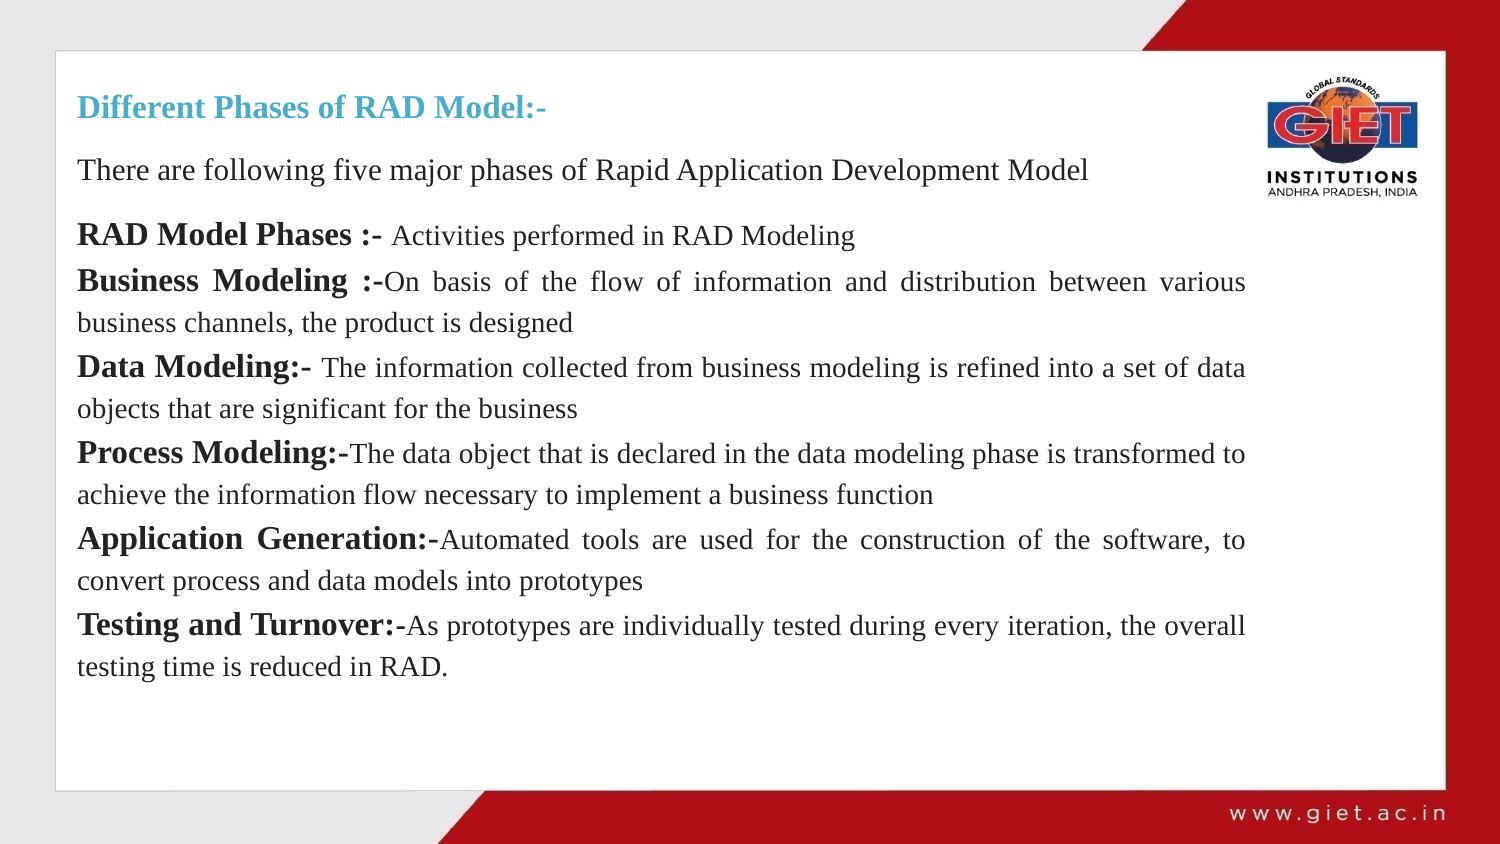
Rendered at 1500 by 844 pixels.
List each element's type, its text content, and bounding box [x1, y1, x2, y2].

picture [0, 0, 1500, 844]
text_box Different Phases of RAD Model:- There are following five major phases of Rapid Application Development Model RAD Model Phases :- Activities performed in RAD Modeling Business Modeling :-On basis of the flow of information and distribution between various business channels, the product is designed Data Modeling:- The information collected from business modeling is refined into a set of data objects that are significant for the business Process Modeling:-The data object that is declared in the data modeling phase is transformed to achieve the information flow necessary to implement a business function Application Generation:-Automated tools are used for the construction of the software, to convert process and data models into prototypes Testing and Turnover:-As prototypes are individually tested during every iteration, the overall testing time is reduced in RAD. [62, 64, 1263, 781]
